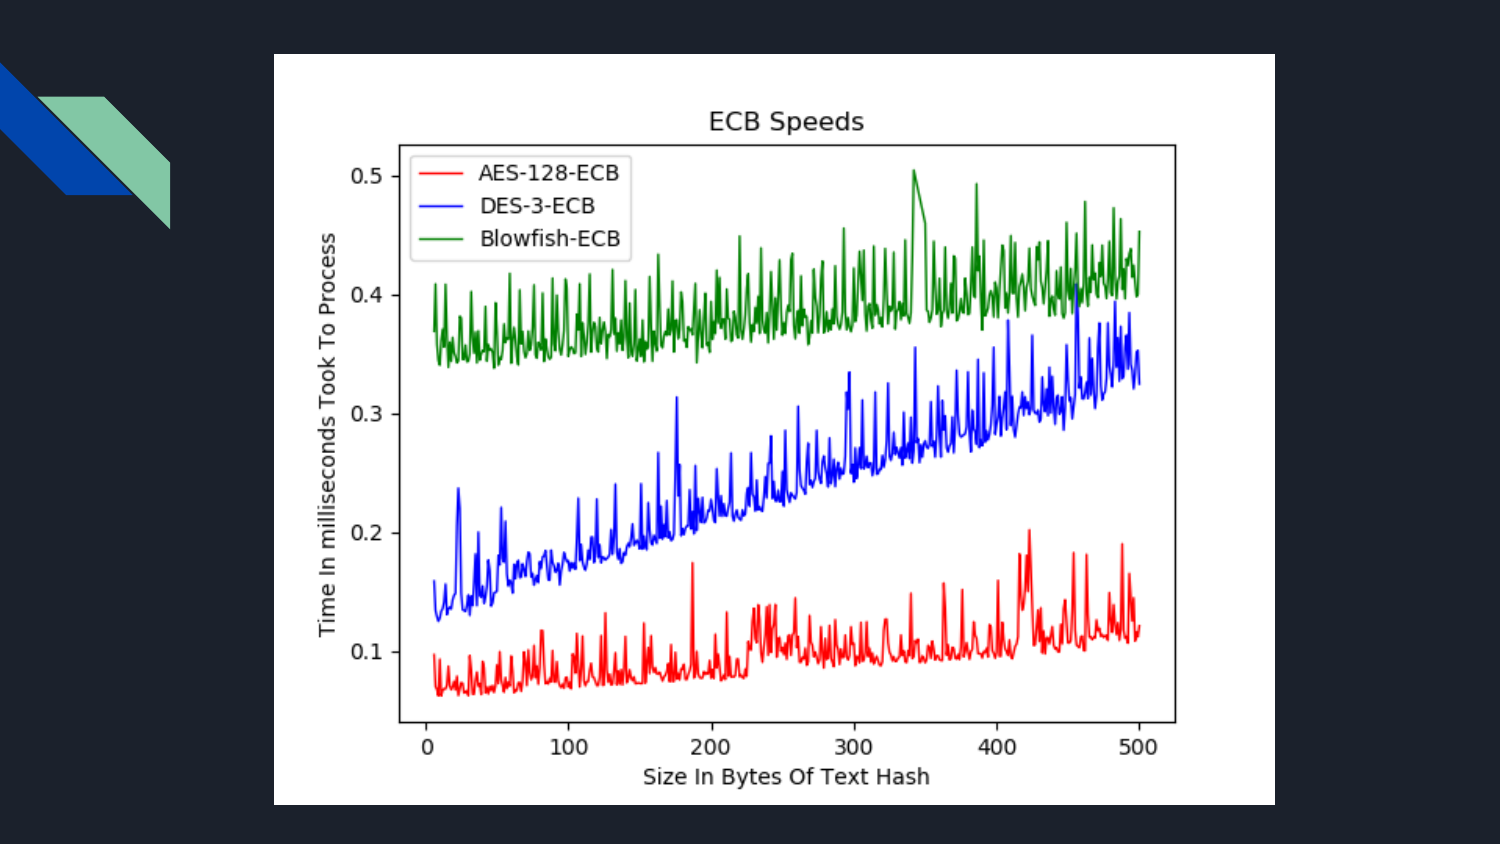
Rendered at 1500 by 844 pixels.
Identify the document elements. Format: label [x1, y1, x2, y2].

picture [274, 53, 1275, 805]
